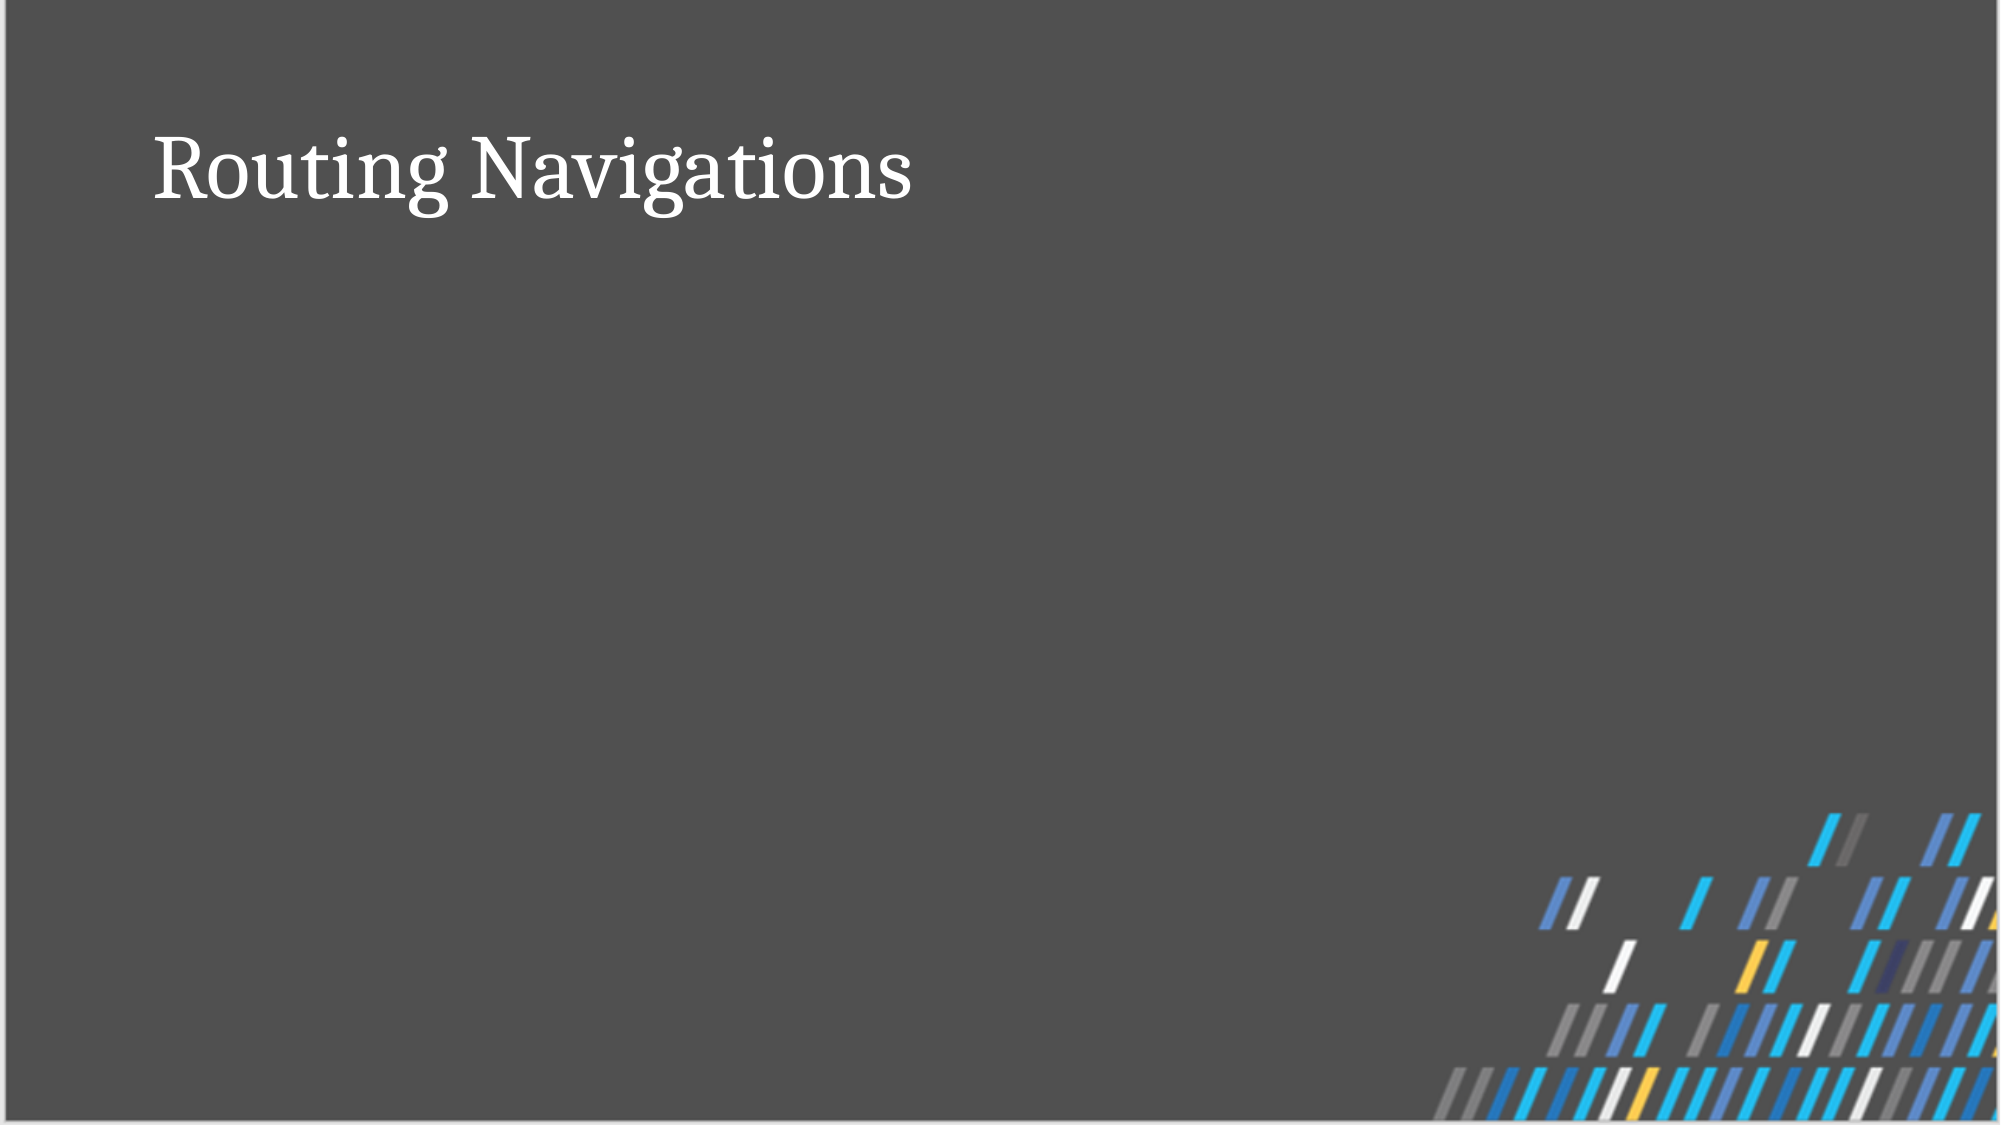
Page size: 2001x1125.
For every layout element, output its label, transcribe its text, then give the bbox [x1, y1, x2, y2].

picture [0, 0, 2001, 1125]
title Routing Navigations [137, 59, 1863, 278]
